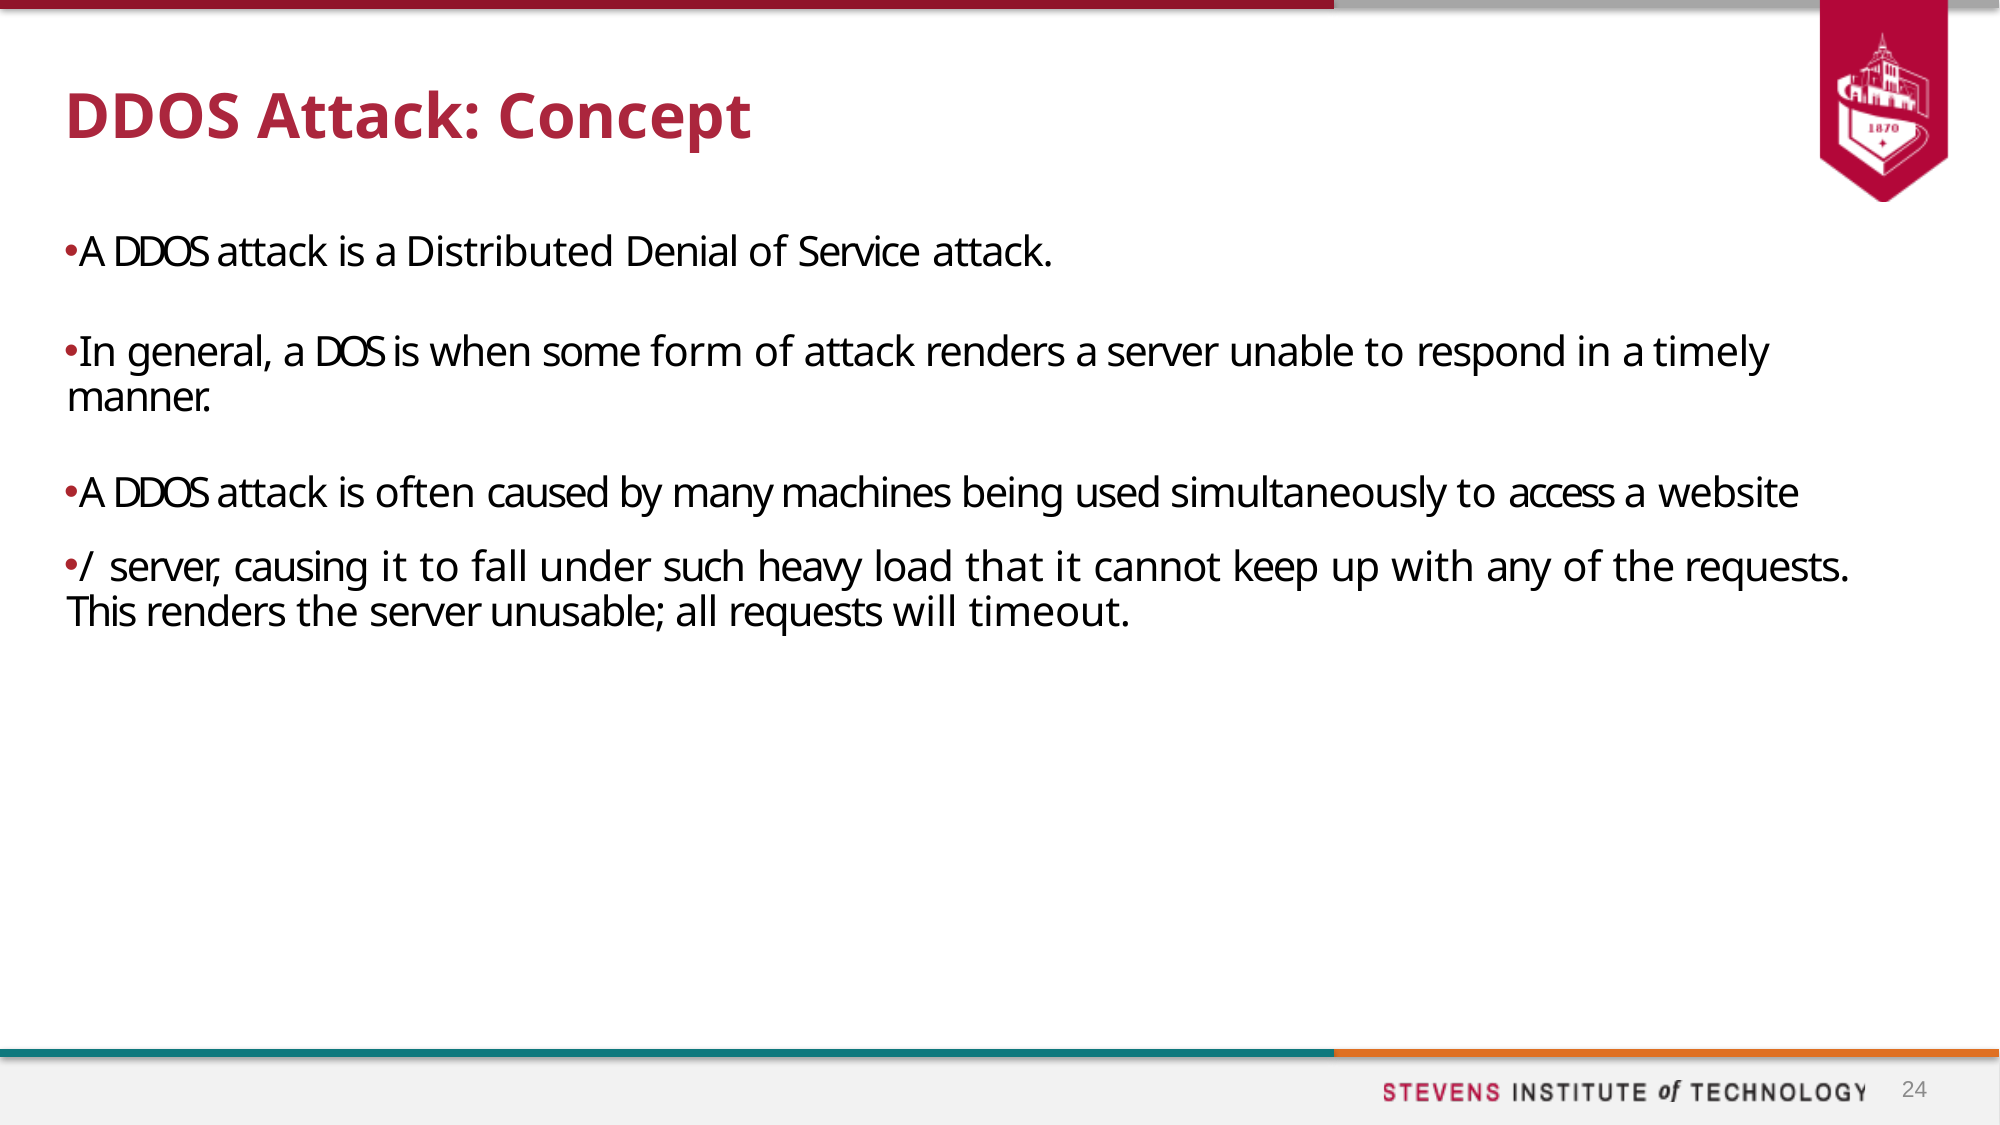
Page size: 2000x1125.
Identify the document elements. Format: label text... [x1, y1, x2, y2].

title DDOS Attack: Concept [49, 68, 1647, 157]
slide_number 24 [1862, 1057, 1967, 1118]
list A DDOS attack is a Distributed Denial of Service attack. In general, a DOS is when some form of attack renders a server unable to respond in a timely manner. A DDOS attack is often caused by many machines being used simultaneously to access a website / server, causing it to fall under such heavy load that it cannot keep up with any of the requests. This renders the server unusable; all requests will timeout. [49, 217, 1951, 938]
